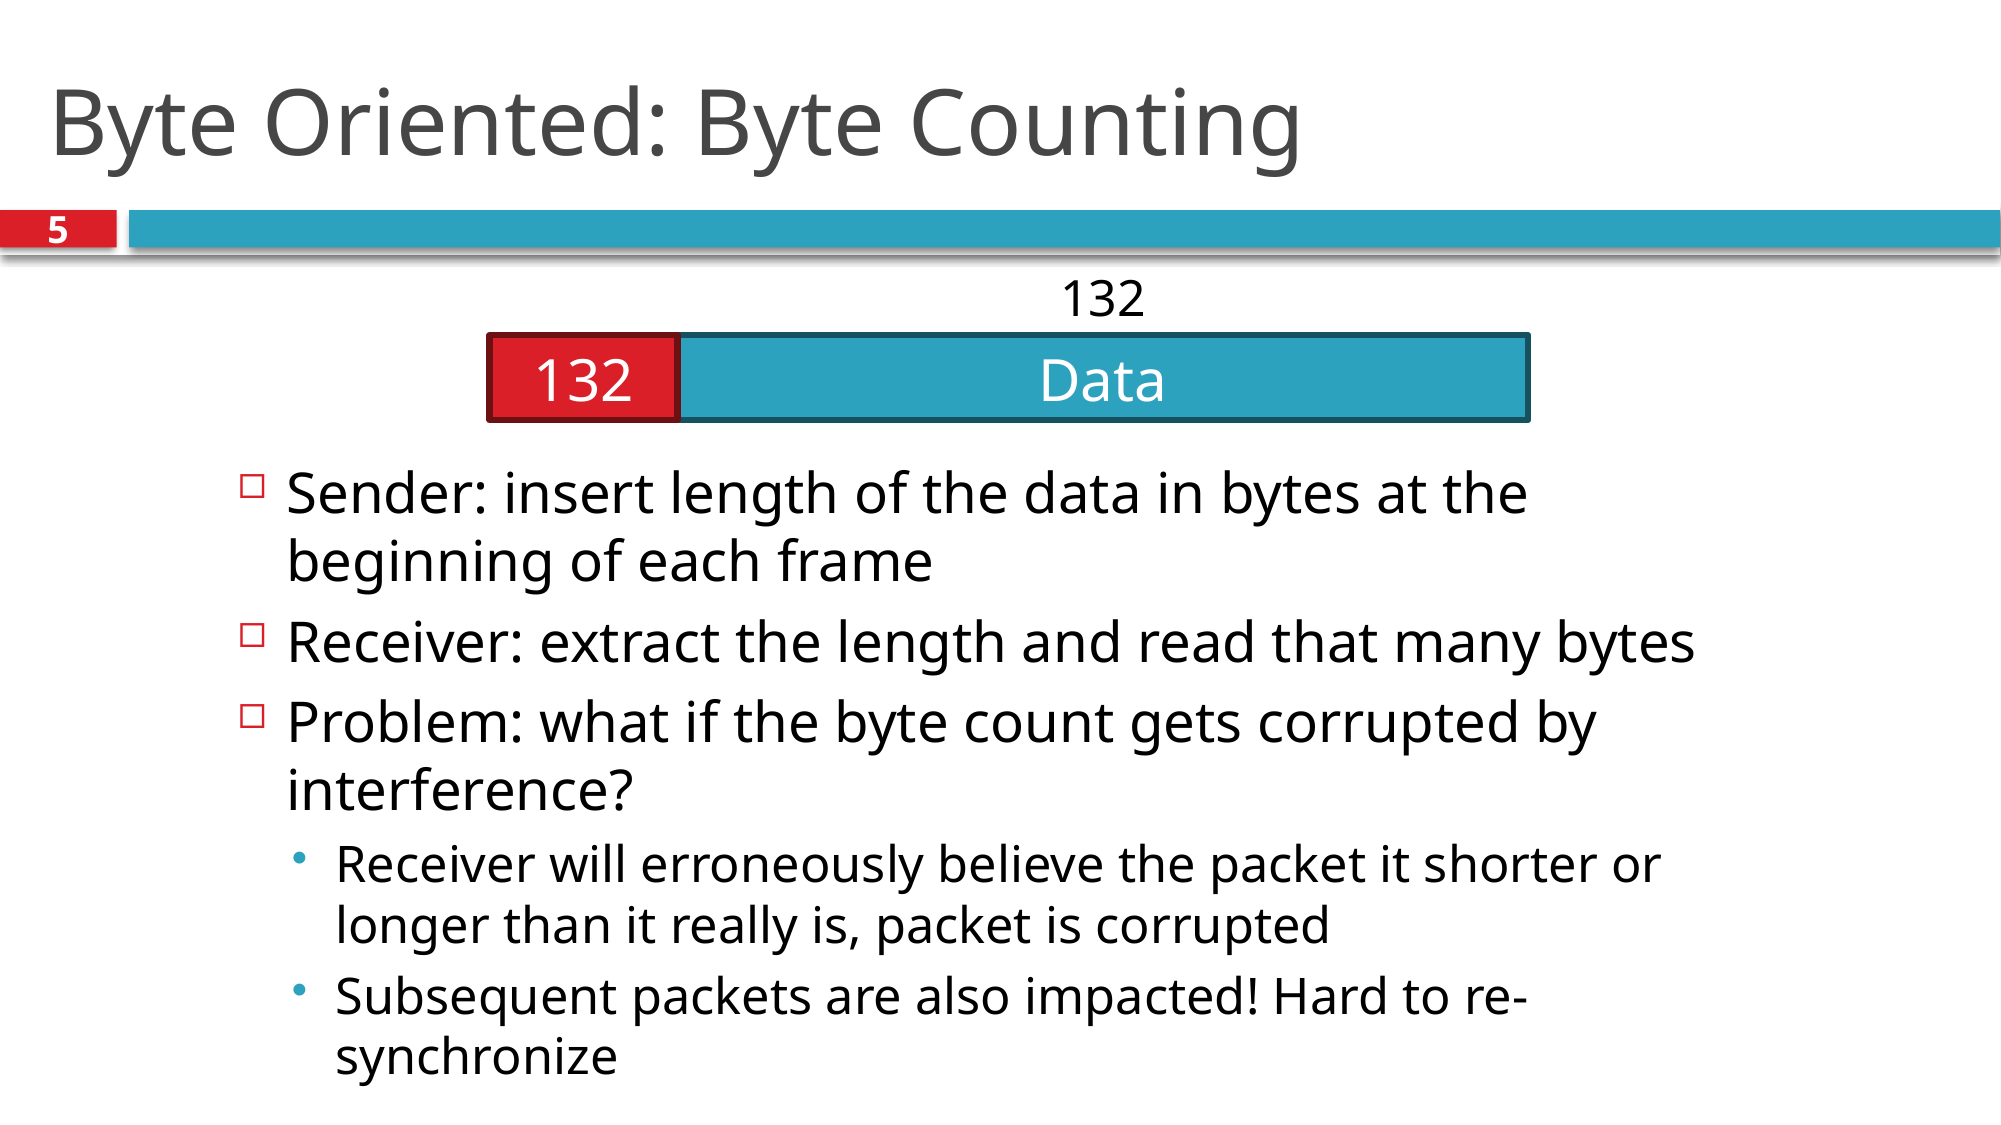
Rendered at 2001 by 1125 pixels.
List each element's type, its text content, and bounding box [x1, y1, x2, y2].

list Sender: insert length of the data in bytes at the beginning of each frame Receiver: extract the length and read that many bytes Problem: what if the byte count gets corrupted by interference? Receiver will erroneously believe the packet it shorter or longer than it really is, packet is corrupted Subsequent packets are also impacted! Hard to re-synchronize [222, 450, 1799, 1100]
text_box 132 [489, 335, 678, 420]
text_box Data [678, 335, 1529, 420]
text_box 132 [1045, 259, 1161, 335]
title Byte Oriented: Byte Counting [33, 37, 1967, 200]
slide_number 5 [0, 206, 117, 257]
